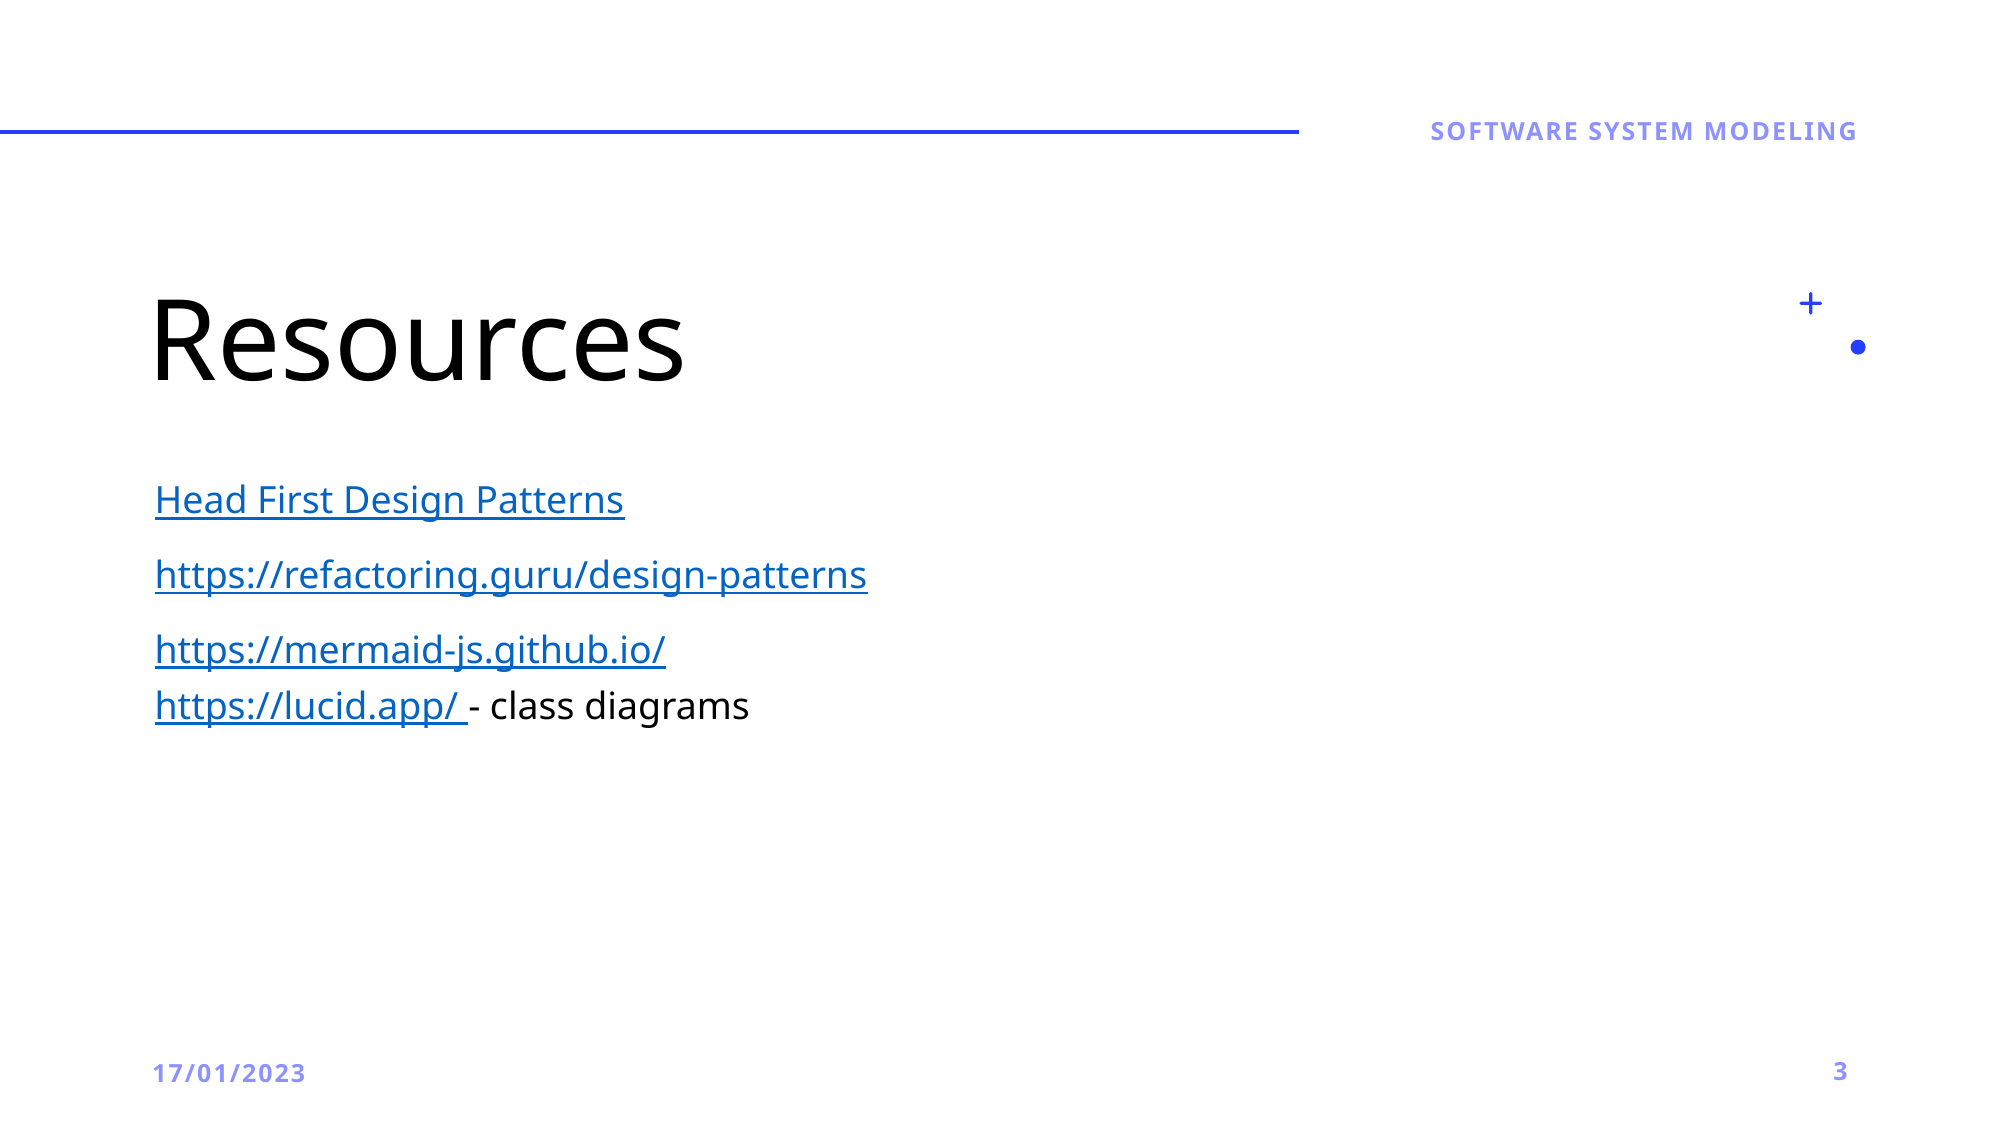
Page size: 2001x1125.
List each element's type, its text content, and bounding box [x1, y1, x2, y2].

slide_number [137, 1042, 588, 1103]
footer Software System Modeling [1306, 101, 1982, 162]
slide_number 3 [1412, 1042, 1863, 1103]
list Head First Design Patterns https://refactoring.guru/design-patterns https://mermaid-js.github.io/ https://lucid.app/ - class diagrams [139, 463, 1155, 742]
title Resources [131, 218, 1148, 413]
